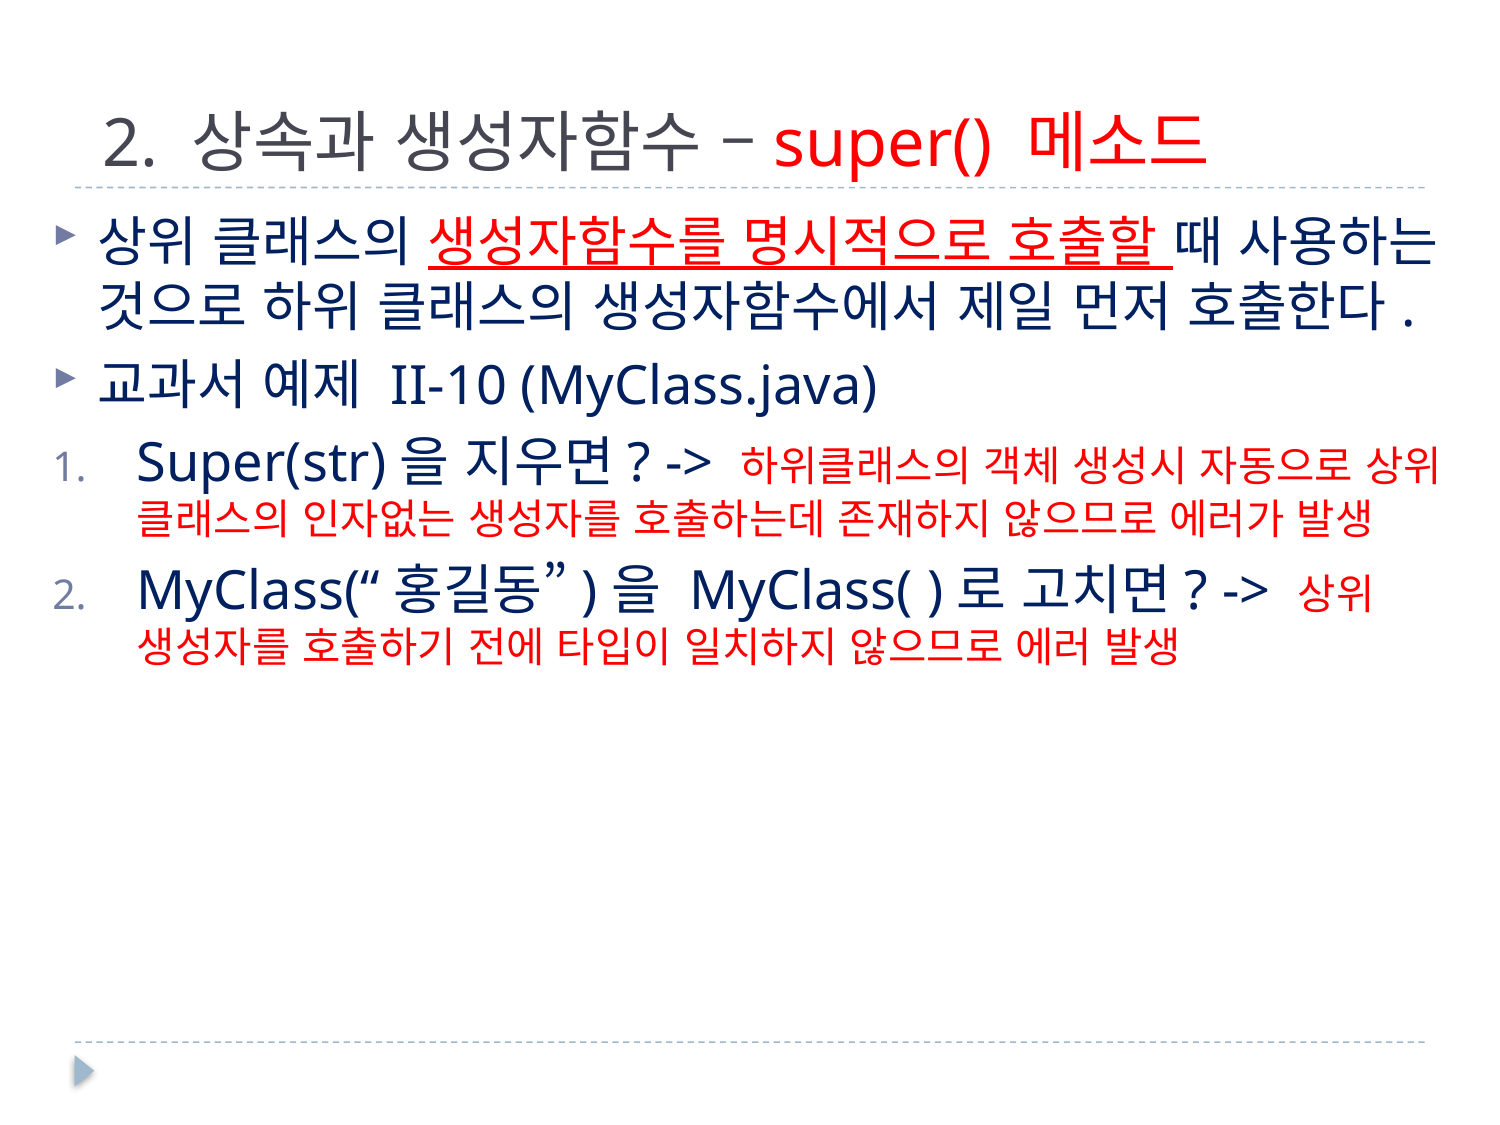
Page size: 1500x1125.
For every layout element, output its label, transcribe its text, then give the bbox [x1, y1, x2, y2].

title 2. 상속과 생성자함수 –super() 메소드 [87, 24, 1438, 188]
list 상위 클래스의 생성자함수를 명시적으로 호출할 때 사용하는 것으로 하위 클래스의 생성자함수에서 제일 먼저 호출한다. 교과서 예제 II-10 (MyClass.java) Super(str)을 지우면? -> 하위클래스의 객체 생성시 자동으로 상위 클래스의 인자없는 생성자를 호출하는데 존재하지 않으므로 에러가 발생 MyClass(“홍길동”)을 MyClass( )로 고치면? -> 상위 생성자를 호출하기 전에 타입이 일치하지 않으므로 에러 발생 [37, 200, 1463, 913]
